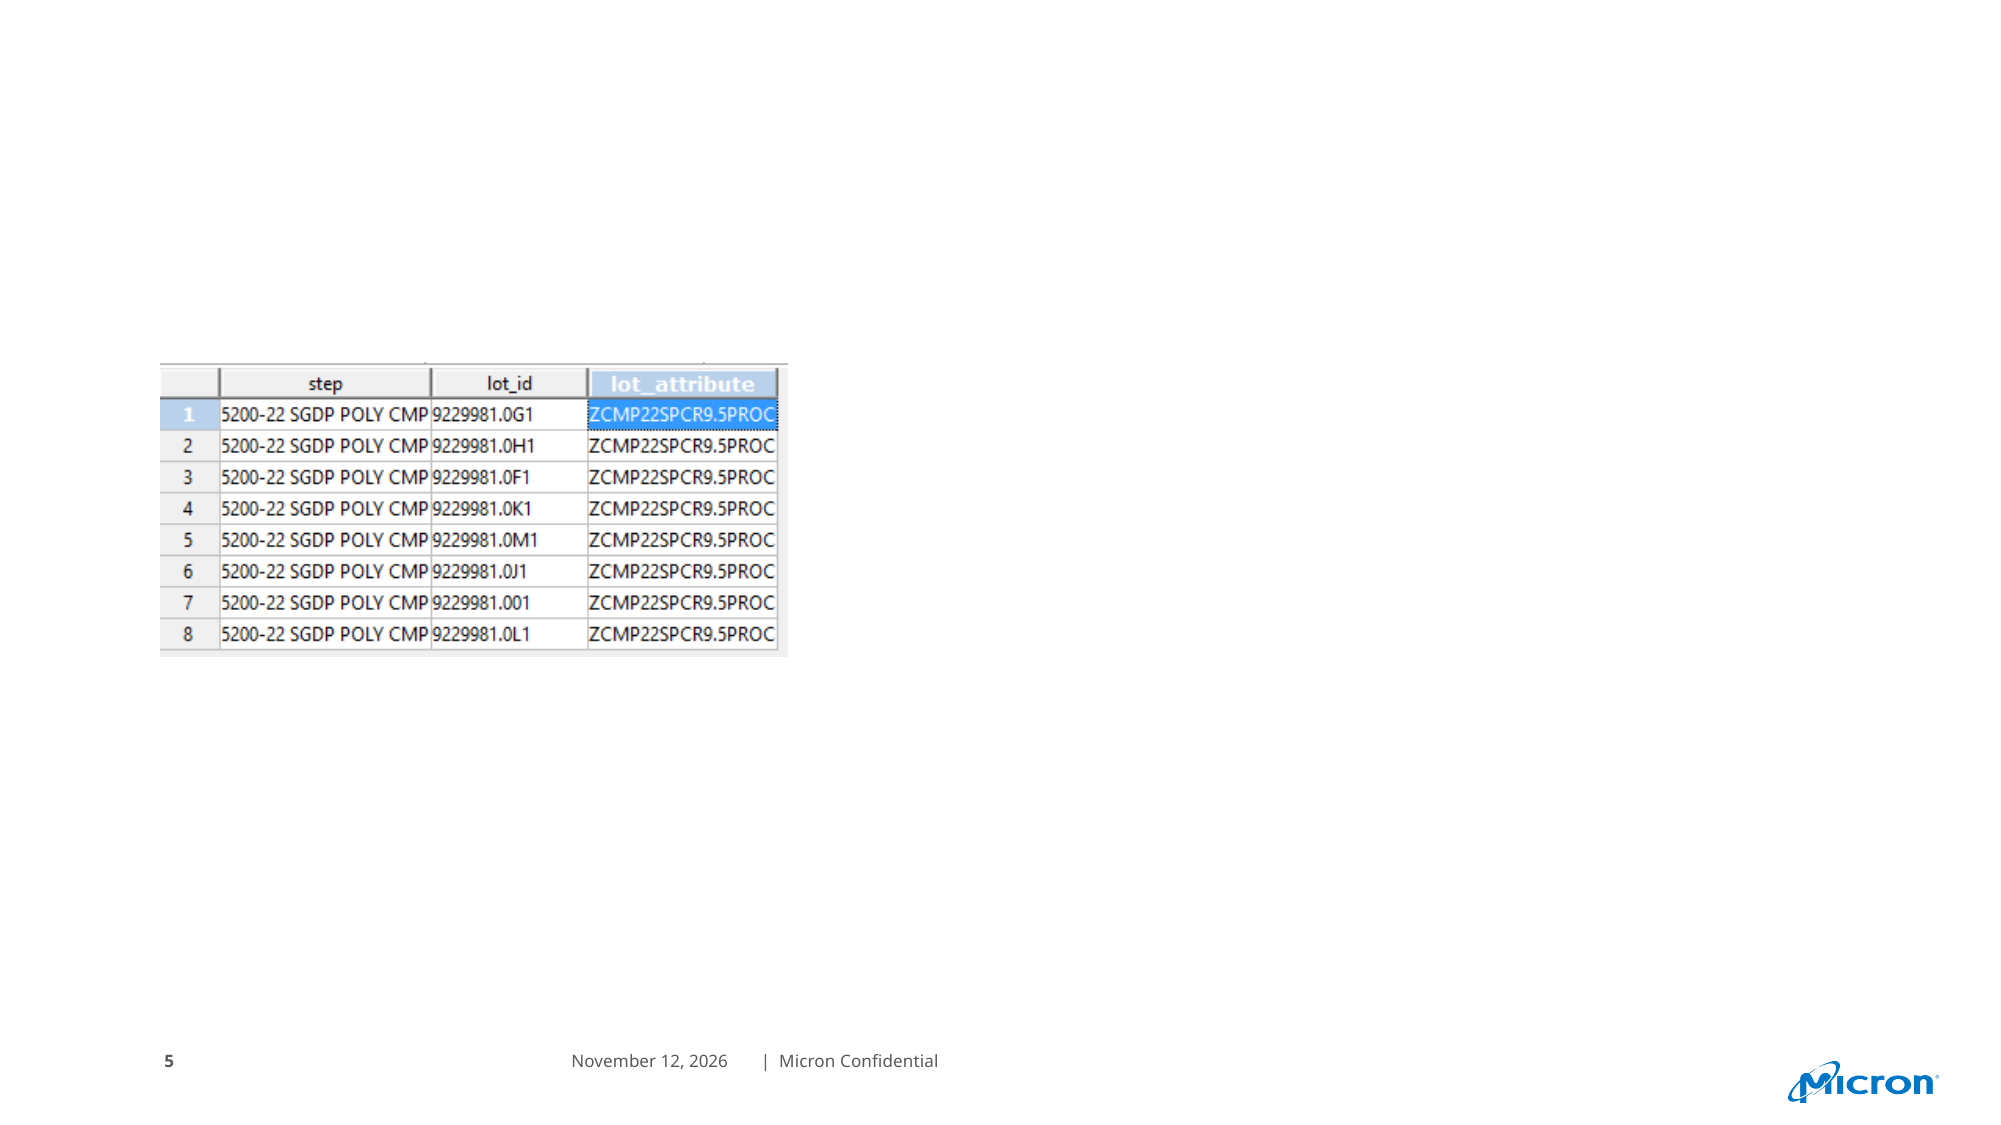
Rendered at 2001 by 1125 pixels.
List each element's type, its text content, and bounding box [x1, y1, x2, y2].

picture [1788, 1061, 1939, 1103]
footer | Micron Confidential [760, 1043, 990, 1082]
picture [160, 362, 788, 657]
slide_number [539, 1043, 760, 1082]
slide_number 5 [149, 1043, 195, 1082]
